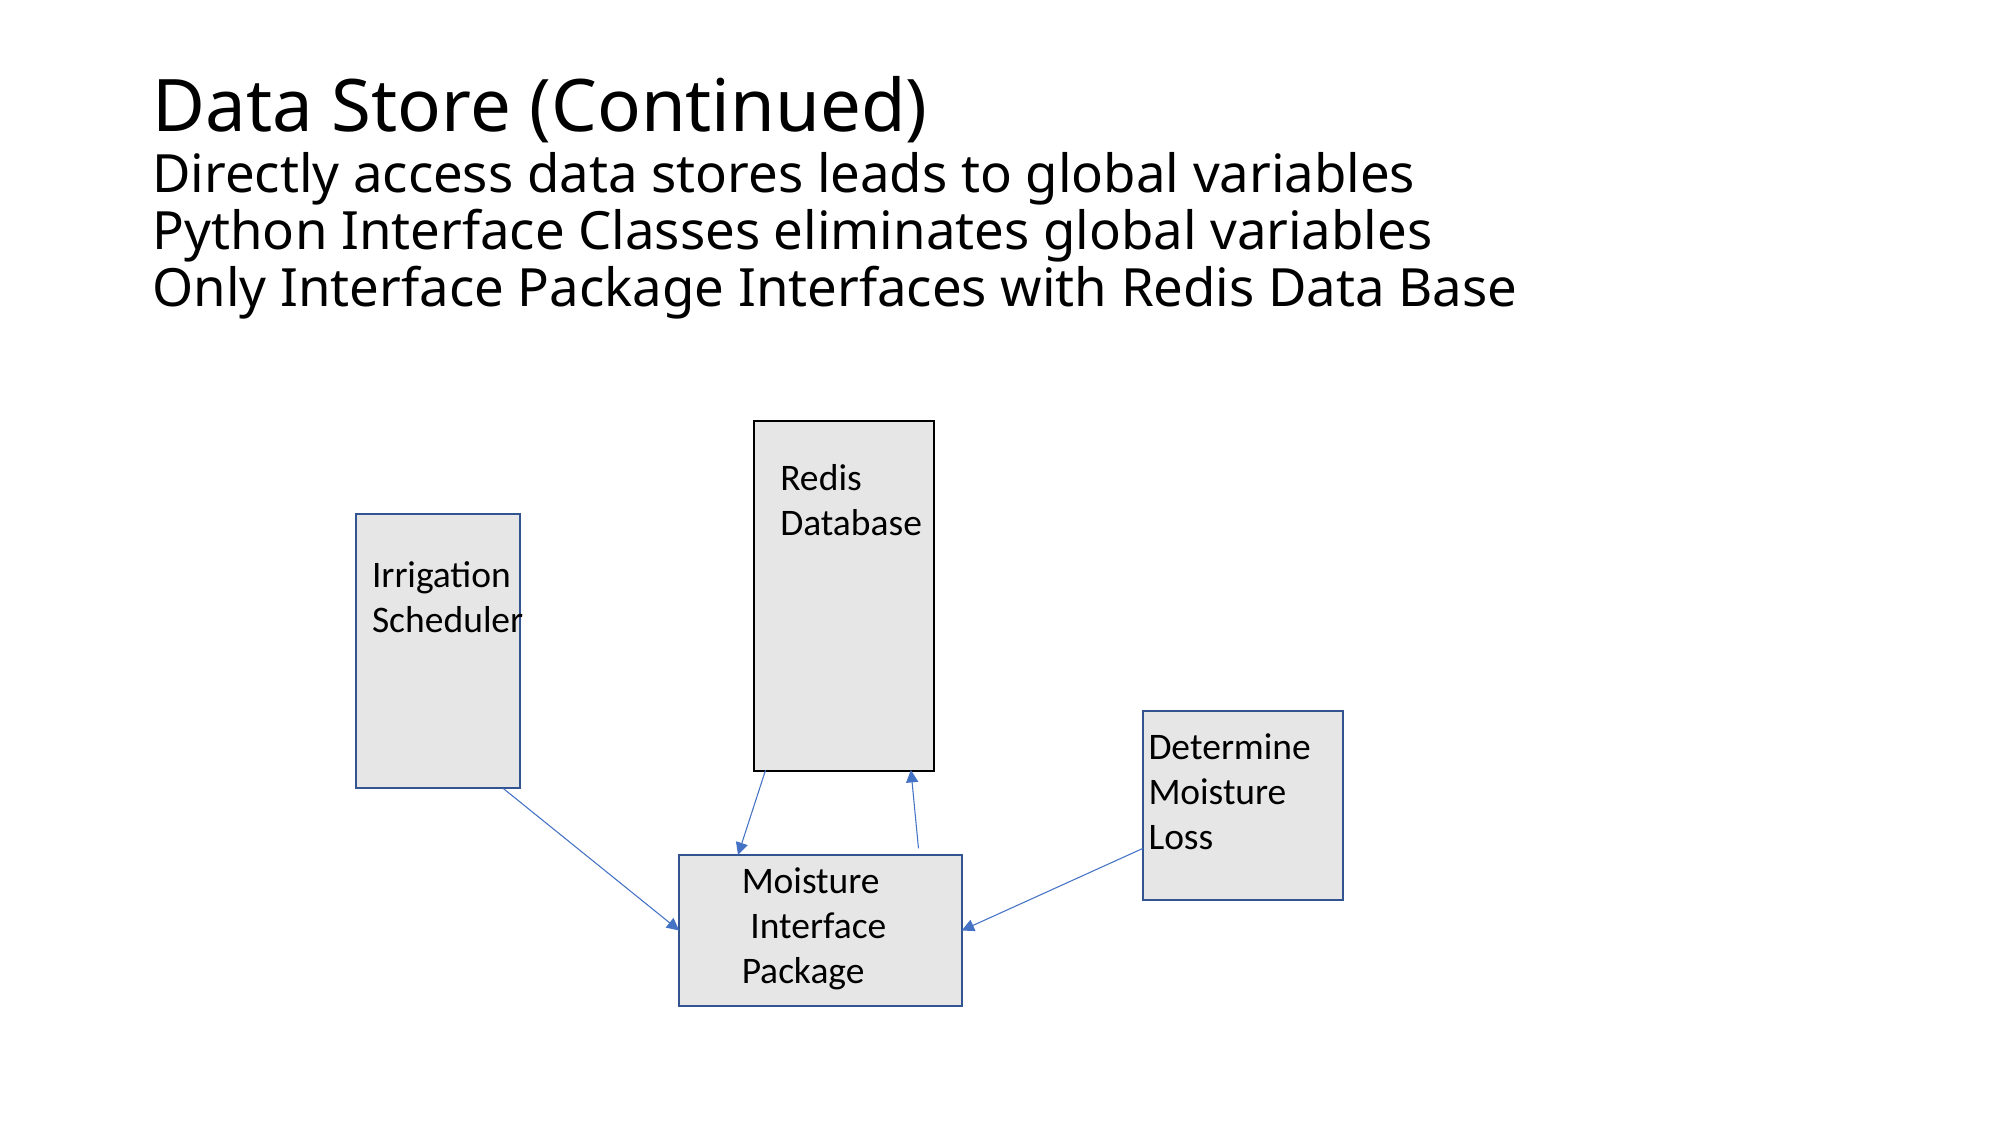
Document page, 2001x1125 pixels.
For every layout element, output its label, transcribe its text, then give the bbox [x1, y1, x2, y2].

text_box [737, 769, 766, 855]
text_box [910, 770, 919, 849]
text_box [753, 420, 935, 772]
text_box Moisture Interface Package [727, 848, 910, 999]
text_box Determine Moisture Loss [1133, 714, 1329, 865]
text_box [355, 513, 521, 789]
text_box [503, 788, 680, 931]
text_box Redis Database [765, 445, 942, 551]
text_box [961, 848, 1143, 931]
text_box Irrigation Scheduler [357, 542, 539, 648]
title Data Store (Continued) Directly access data stores leads to global variables Python Interface Classes eliminates global variables Only Interface Package Interfaces with Redis Data Base [137, 59, 1863, 414]
text_box [1142, 710, 1344, 901]
text_box [678, 854, 963, 1007]
